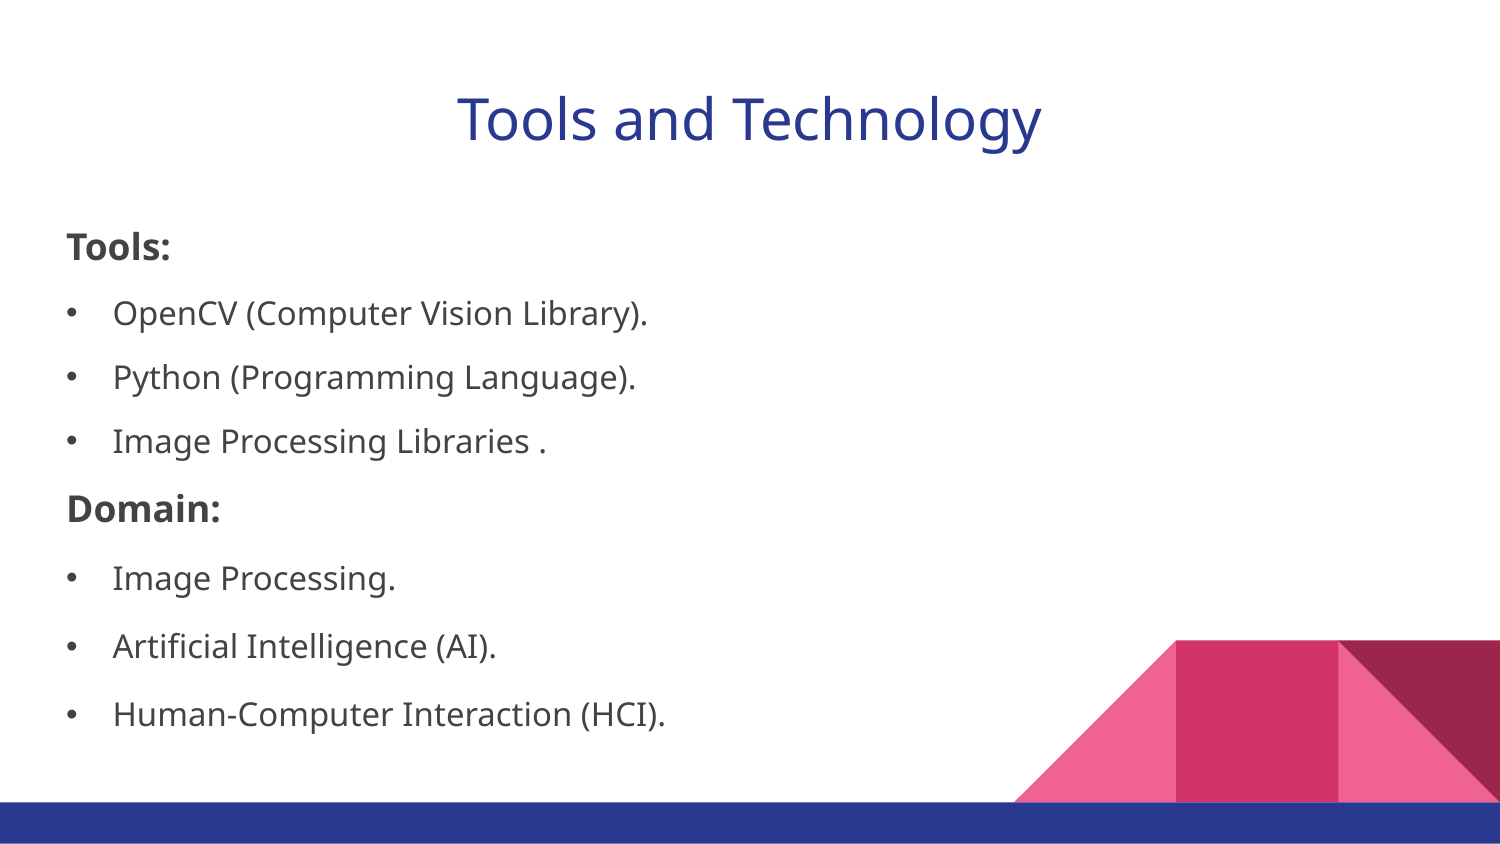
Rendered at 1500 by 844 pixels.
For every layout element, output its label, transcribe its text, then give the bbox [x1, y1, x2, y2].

list Tools: OpenCV (Computer Vision Library). Python (Programming Language). Image Processing Libraries . Domain: Image Processing. Artificial Intelligence (AI). Human-Computer Interaction (HCI). [51, 201, 1449, 750]
title Tools and Technology [51, 67, 1449, 167]
